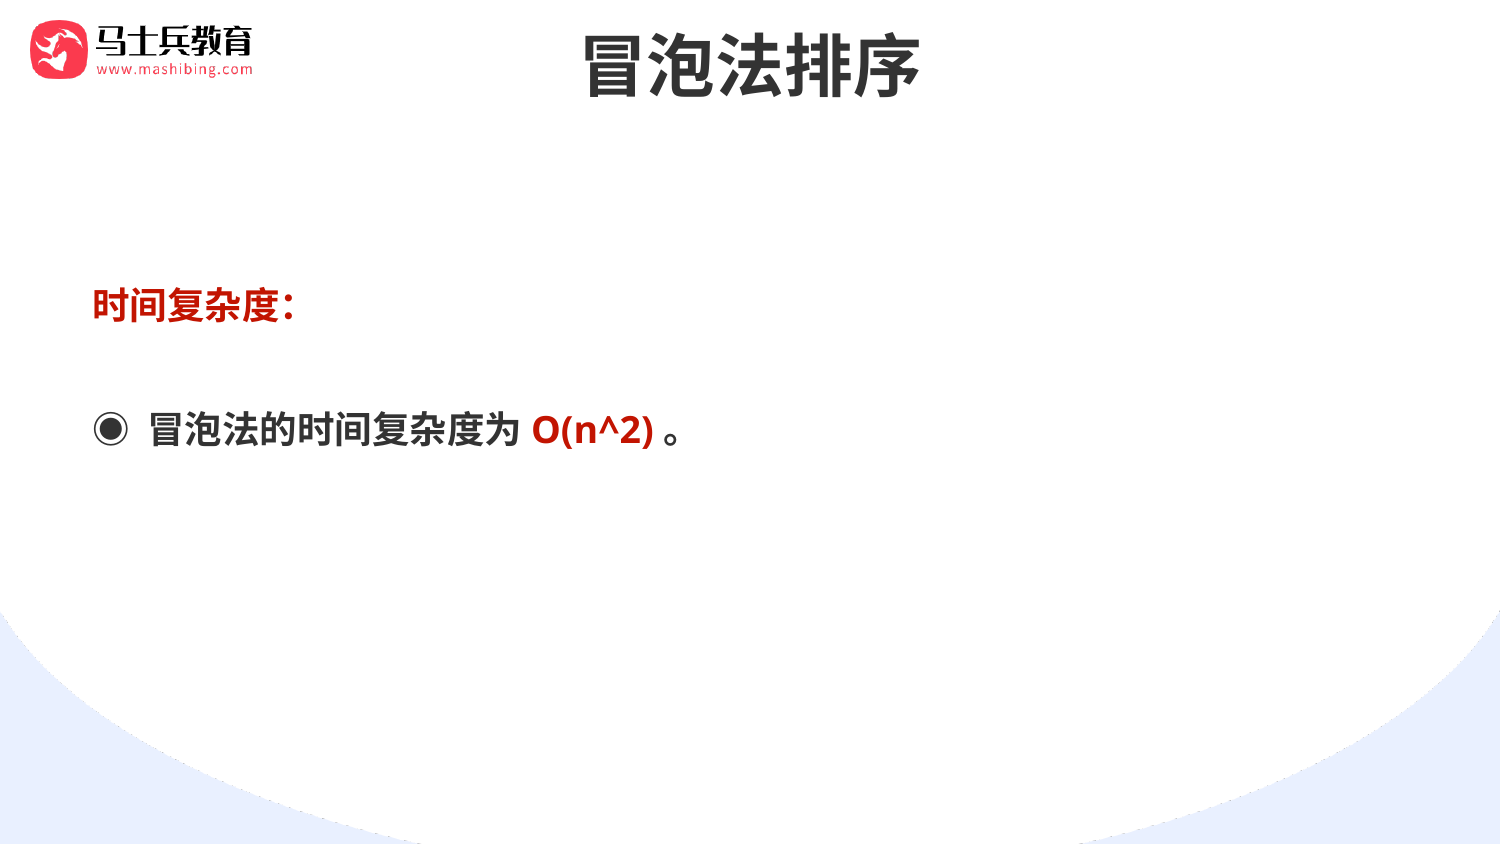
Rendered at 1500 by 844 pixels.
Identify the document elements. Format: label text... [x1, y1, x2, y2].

picture [0, 610, 1500, 844]
text_box 冒泡法排序 [403, 0, 1097, 121]
picture [30, 20, 252, 79]
text_box 时间复杂度： ◉ 冒泡法的时间复杂度为O(n^2)。 [77, 121, 1453, 610]
